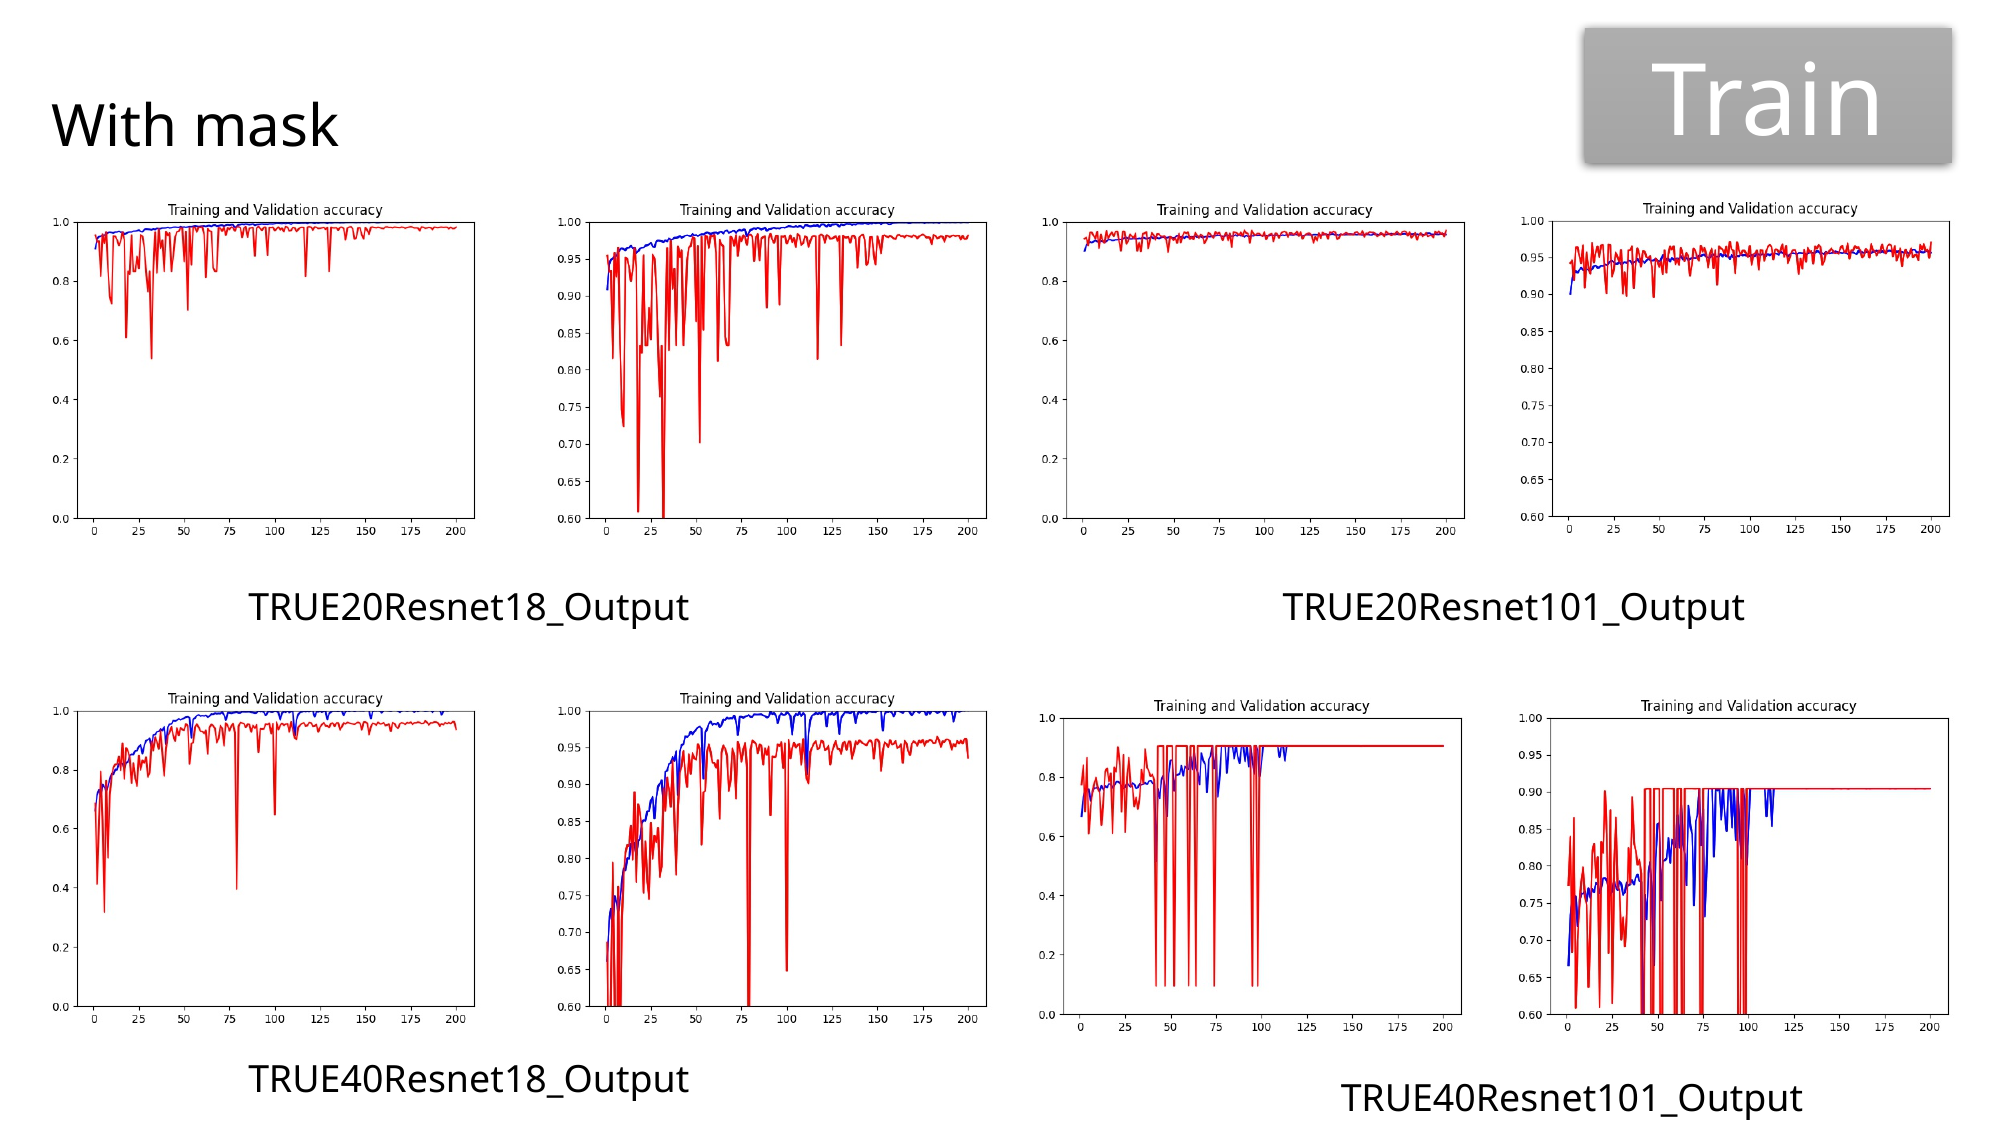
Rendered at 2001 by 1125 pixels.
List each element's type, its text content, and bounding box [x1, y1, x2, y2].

text_box TRUE40Resnet101_Output [1326, 1067, 1819, 1125]
text_box With mask [36, 80, 355, 166]
text_box TRUE20Resnet18_Output [233, 575, 705, 636]
text_box Train [1584, 28, 1952, 163]
text_box TRUE40Resnet18_Output [233, 1049, 705, 1108]
picture [13, 664, 1999, 1056]
text_box TRUE20Resnet101_Output [1267, 575, 1761, 636]
picture [13, 174, 2000, 560]
